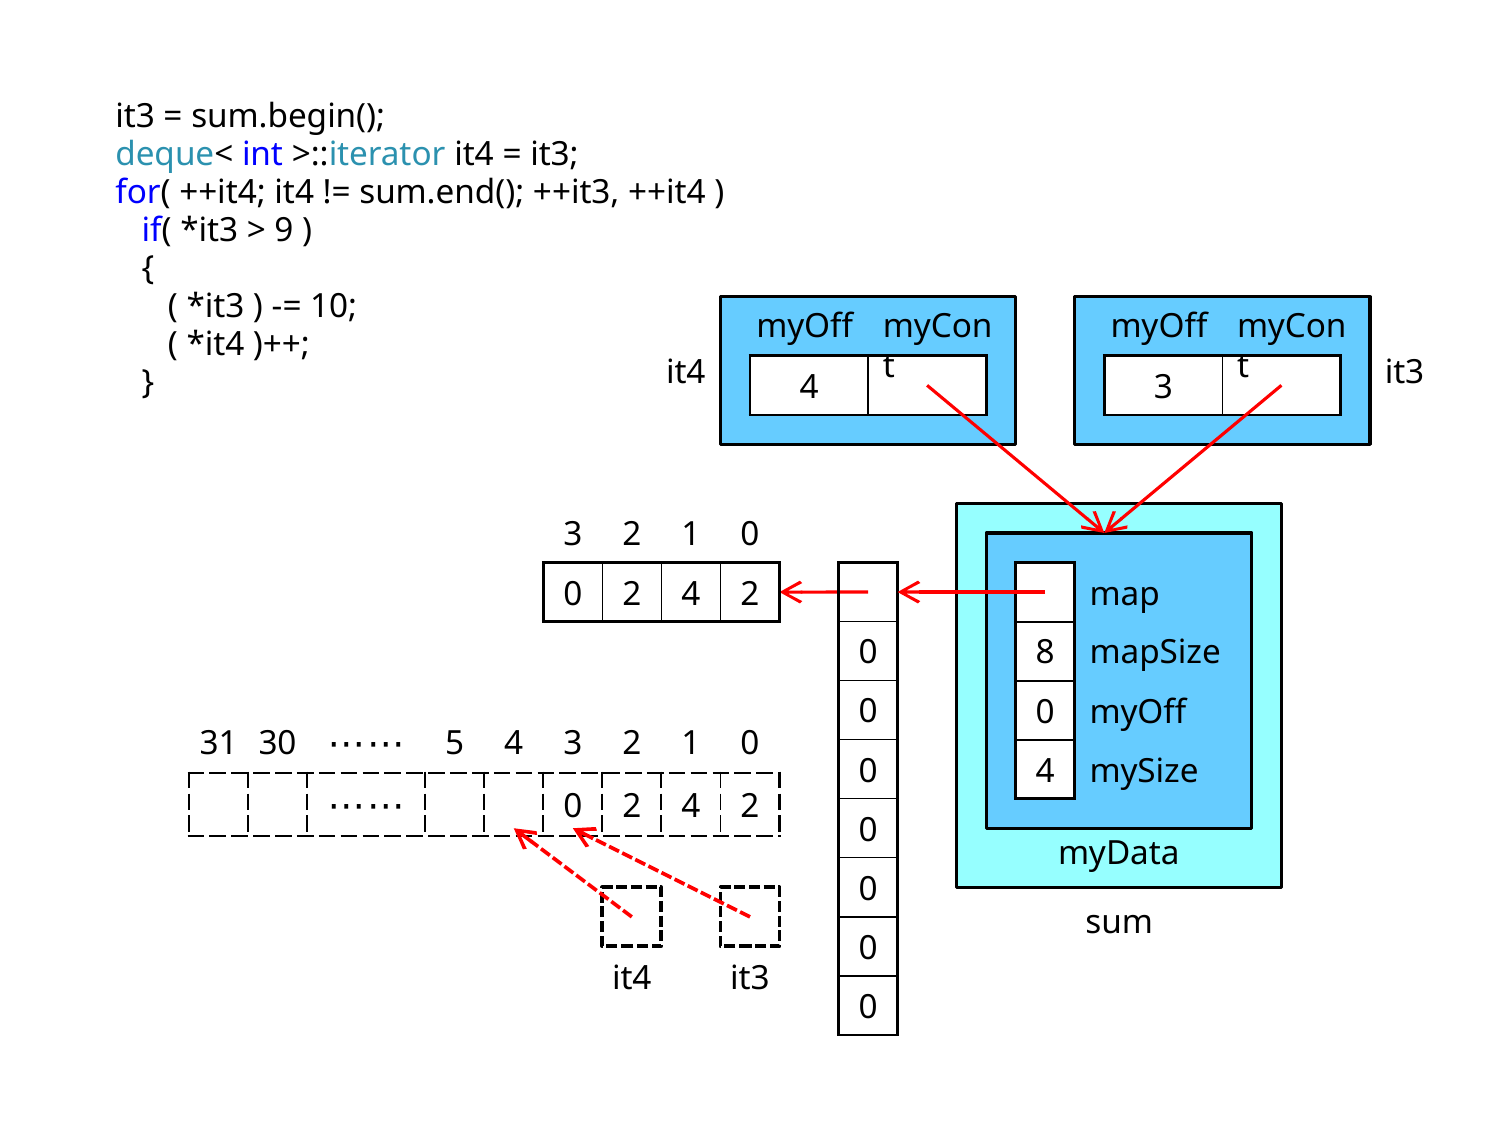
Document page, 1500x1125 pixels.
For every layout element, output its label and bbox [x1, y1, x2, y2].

table_cell [840, 977, 896, 1034]
table_header [751, 357, 867, 414]
table_header [1076, 563, 1252, 622]
table_cell [840, 858, 896, 916]
table_cell [721, 564, 778, 620]
table_cell [603, 564, 661, 620]
text_box [781, 580, 837, 604]
table_cell [1076, 622, 1252, 799]
table_header [1106, 357, 1222, 414]
table_cell [1017, 741, 1073, 797]
table_cell [840, 918, 896, 975]
table_header [543, 503, 779, 561]
table_cell [840, 740, 896, 798]
table_cell [1017, 682, 1073, 739]
text_box [513, 827, 809, 1006]
table_cell [840, 622, 896, 680]
table_header [1017, 564, 1073, 621]
table_cell [545, 564, 602, 620]
table_cell [1017, 623, 1073, 680]
table_cell [840, 799, 896, 857]
list [100, 90, 1164, 415]
table_header [869, 357, 985, 414]
table_cell [189, 773, 779, 836]
table_header [1223, 357, 1339, 414]
table_cell [662, 564, 720, 620]
table_cell [840, 681, 896, 739]
table_header [840, 564, 896, 621]
table_header [189, 710, 779, 773]
text_box [631, 296, 1459, 947]
